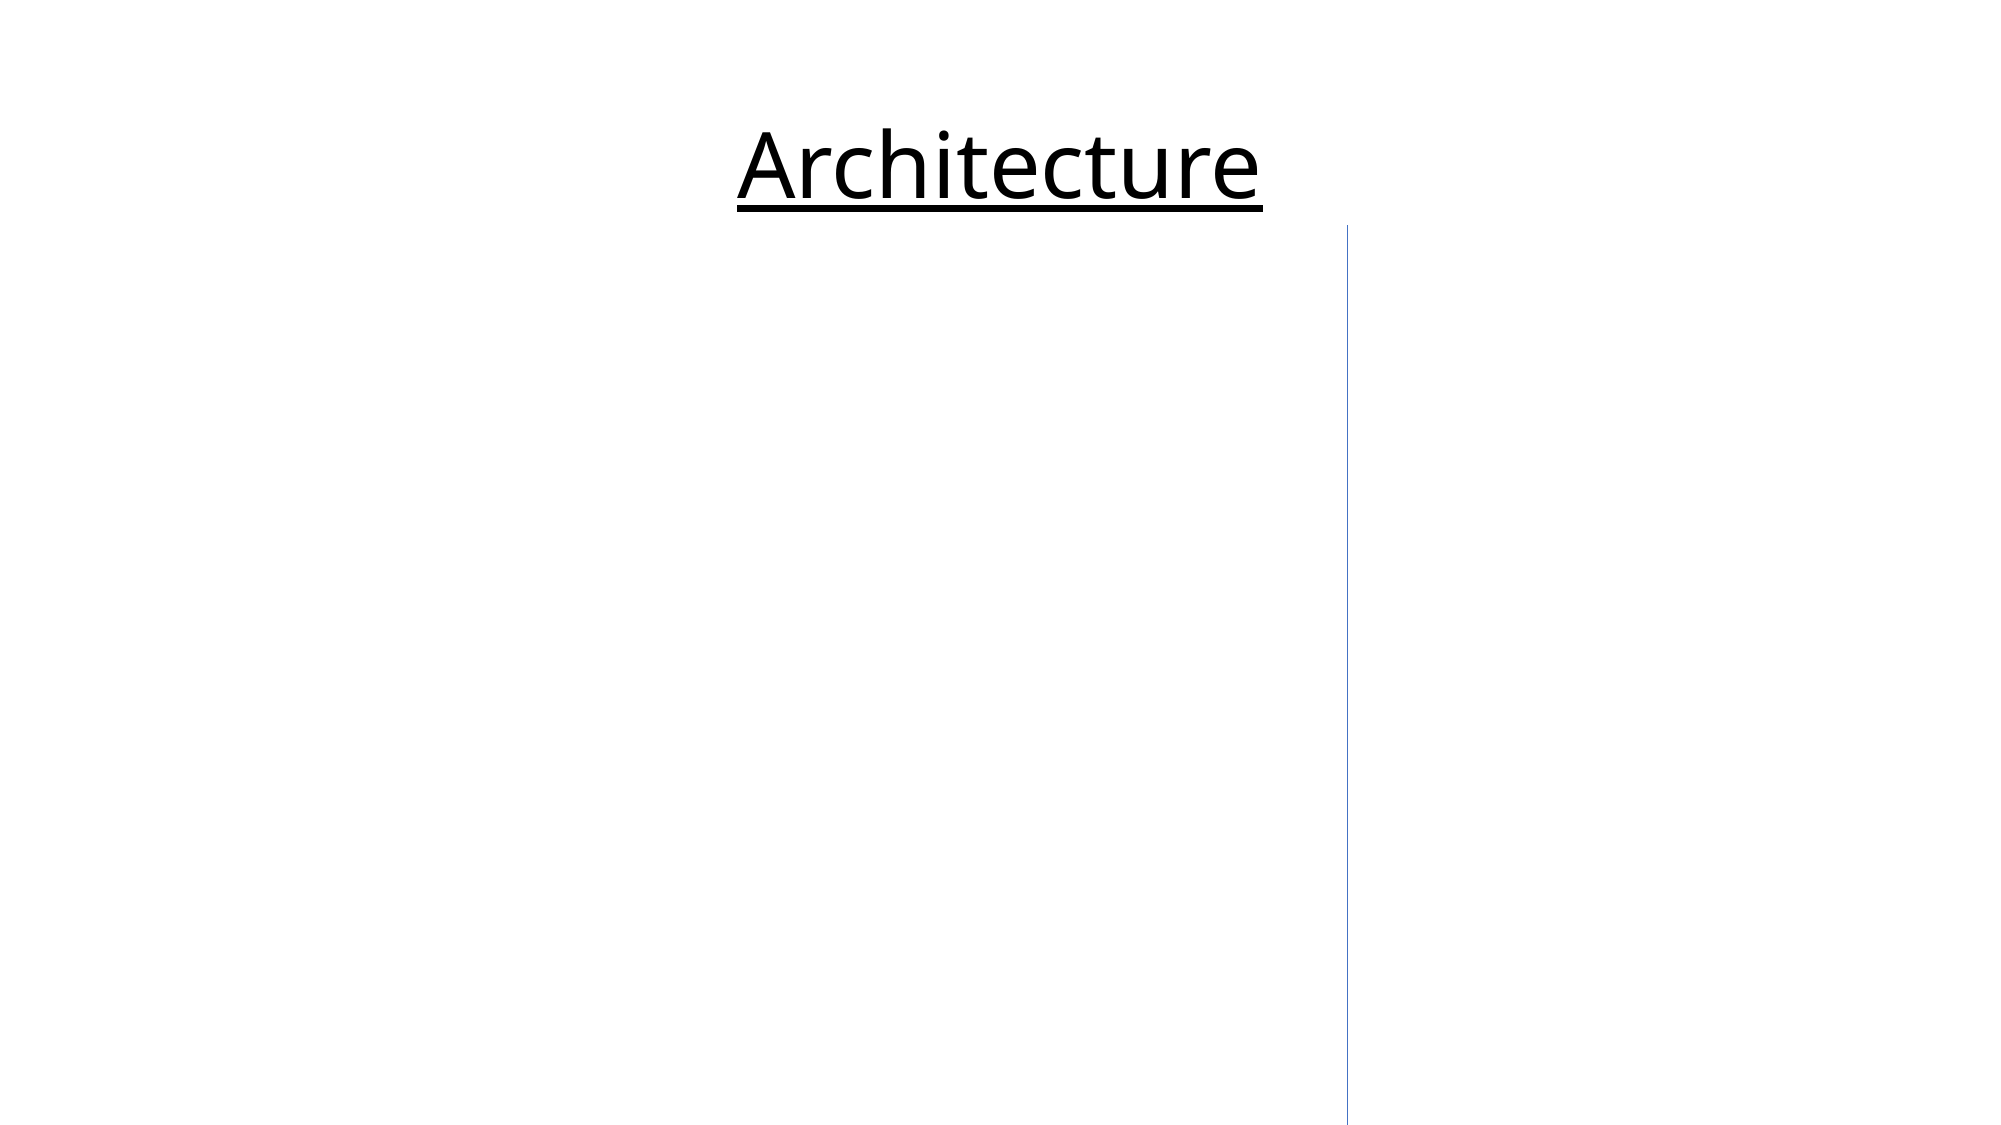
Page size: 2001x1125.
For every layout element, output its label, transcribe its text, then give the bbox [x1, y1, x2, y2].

title Architecture [137, 59, 1863, 278]
